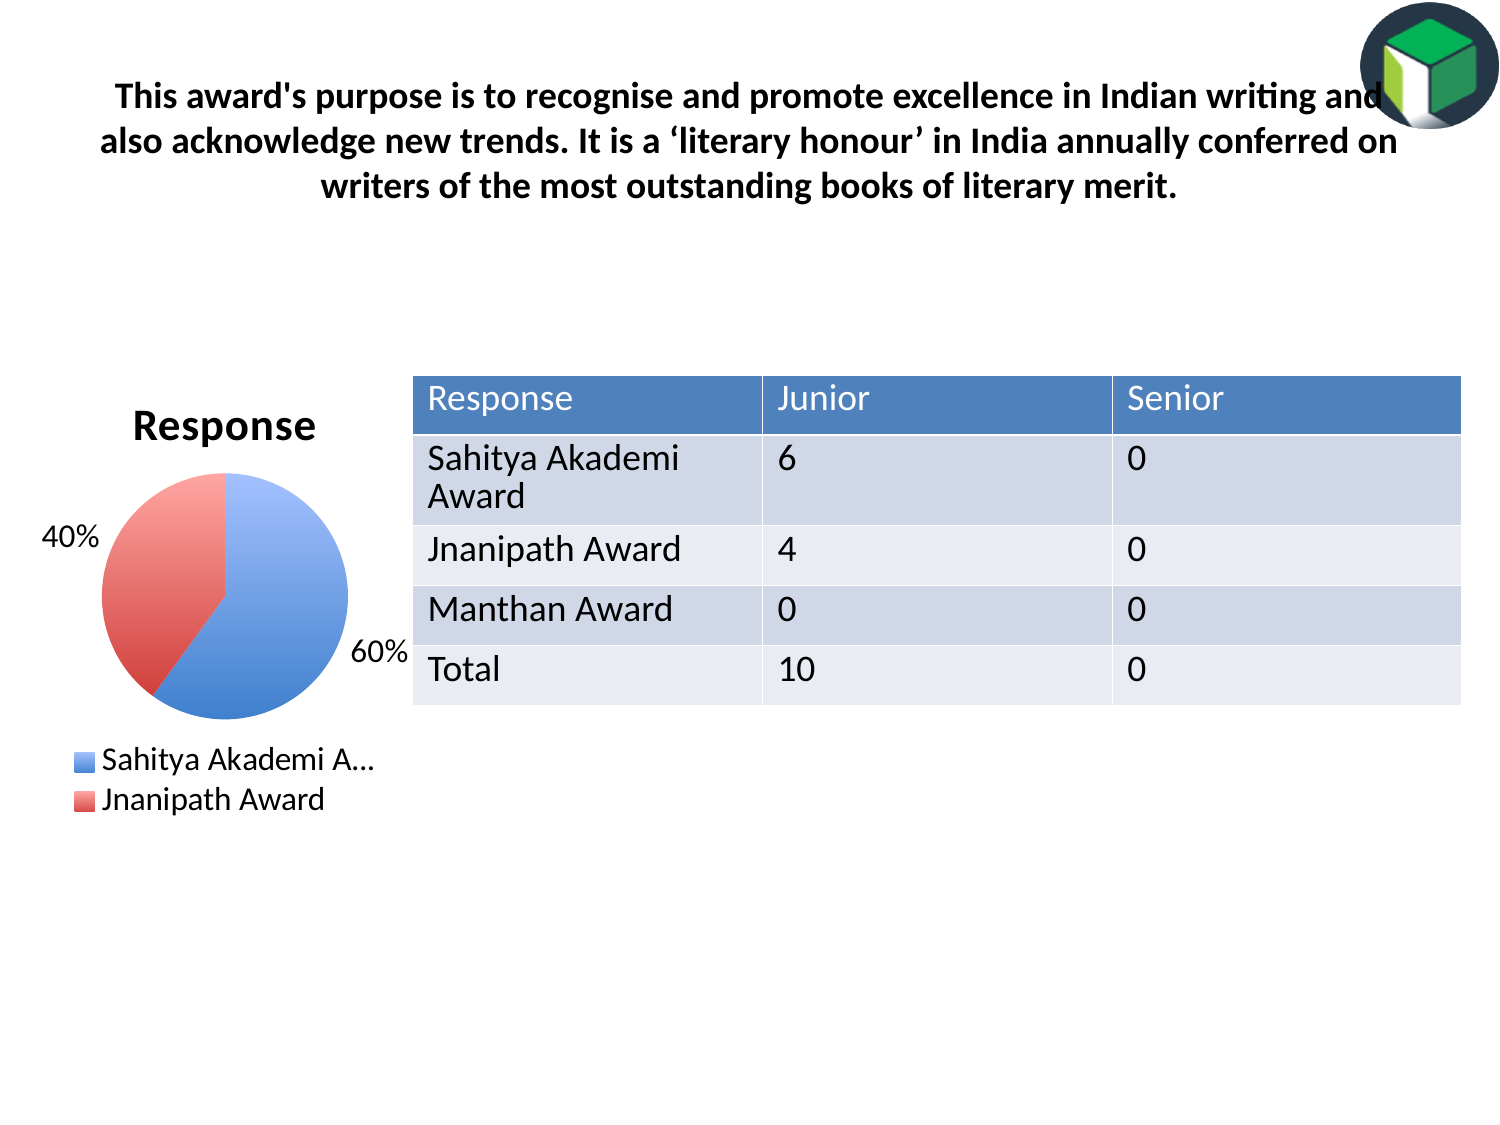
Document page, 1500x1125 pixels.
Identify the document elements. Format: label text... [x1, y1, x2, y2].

table_cell Total [454, 646, 762, 705]
table_header Senior [1113, 376, 1461, 434]
picture [1360, 2, 1499, 130]
table_cell 6 [763, 436, 1112, 525]
table_header Response [452, 376, 762, 434]
table_cell Jnanipath Award [454, 526, 762, 585]
table_cell 10 [763, 646, 1112, 705]
chart [0, 374, 451, 826]
table_cell 0 [1113, 586, 1461, 645]
table_cell Manthan Award [454, 586, 762, 645]
table_cell 0 [1113, 646, 1461, 705]
title This award's purpose is to recognise and promote excellence in Indian writing and also acknowledge new trends. It is a ‘literary honour’ in India annually conferred on writers of the most outstanding books of literary merit. [75, 45, 1425, 233]
table_cell 4 [763, 526, 1112, 585]
table_cell 0 [1113, 436, 1461, 525]
table_cell 0 [1113, 526, 1461, 585]
table_cell Sahitya Akademi Award [454, 436, 762, 525]
table_header Junior [763, 376, 1112, 434]
table_cell 0 [763, 586, 1112, 645]
